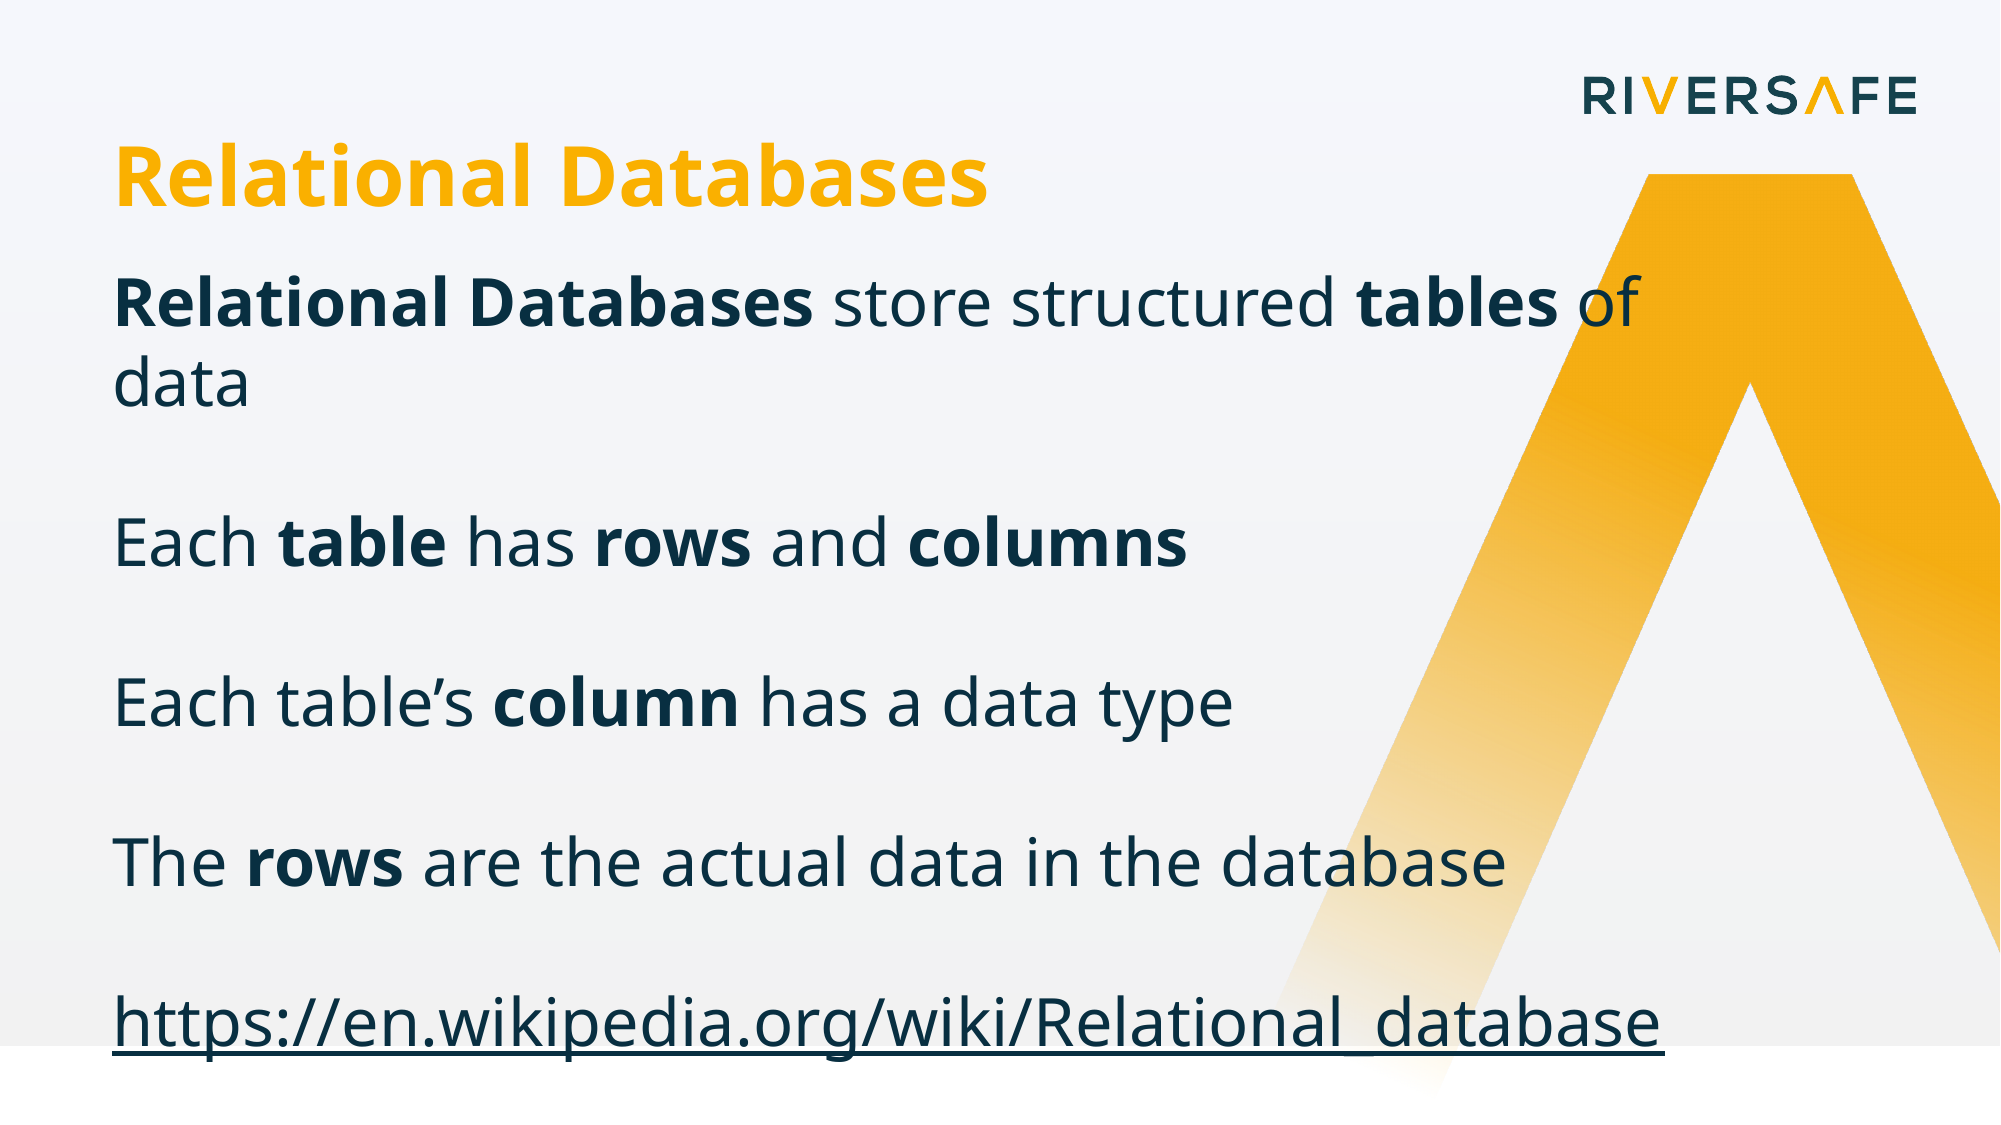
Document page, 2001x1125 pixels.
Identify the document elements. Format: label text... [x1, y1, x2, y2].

text_box Relational Databases store structured tables of data Each table has rows and columns Each table’s column has a data type The rows are the actual data in the database https://en.wikipedia.org/wiki/Relational_database [97, 252, 1701, 382]
text_box Relational Databases [97, 126, 1545, 207]
picture [1584, 75, 1916, 115]
picture [1206, 174, 2001, 1125]
